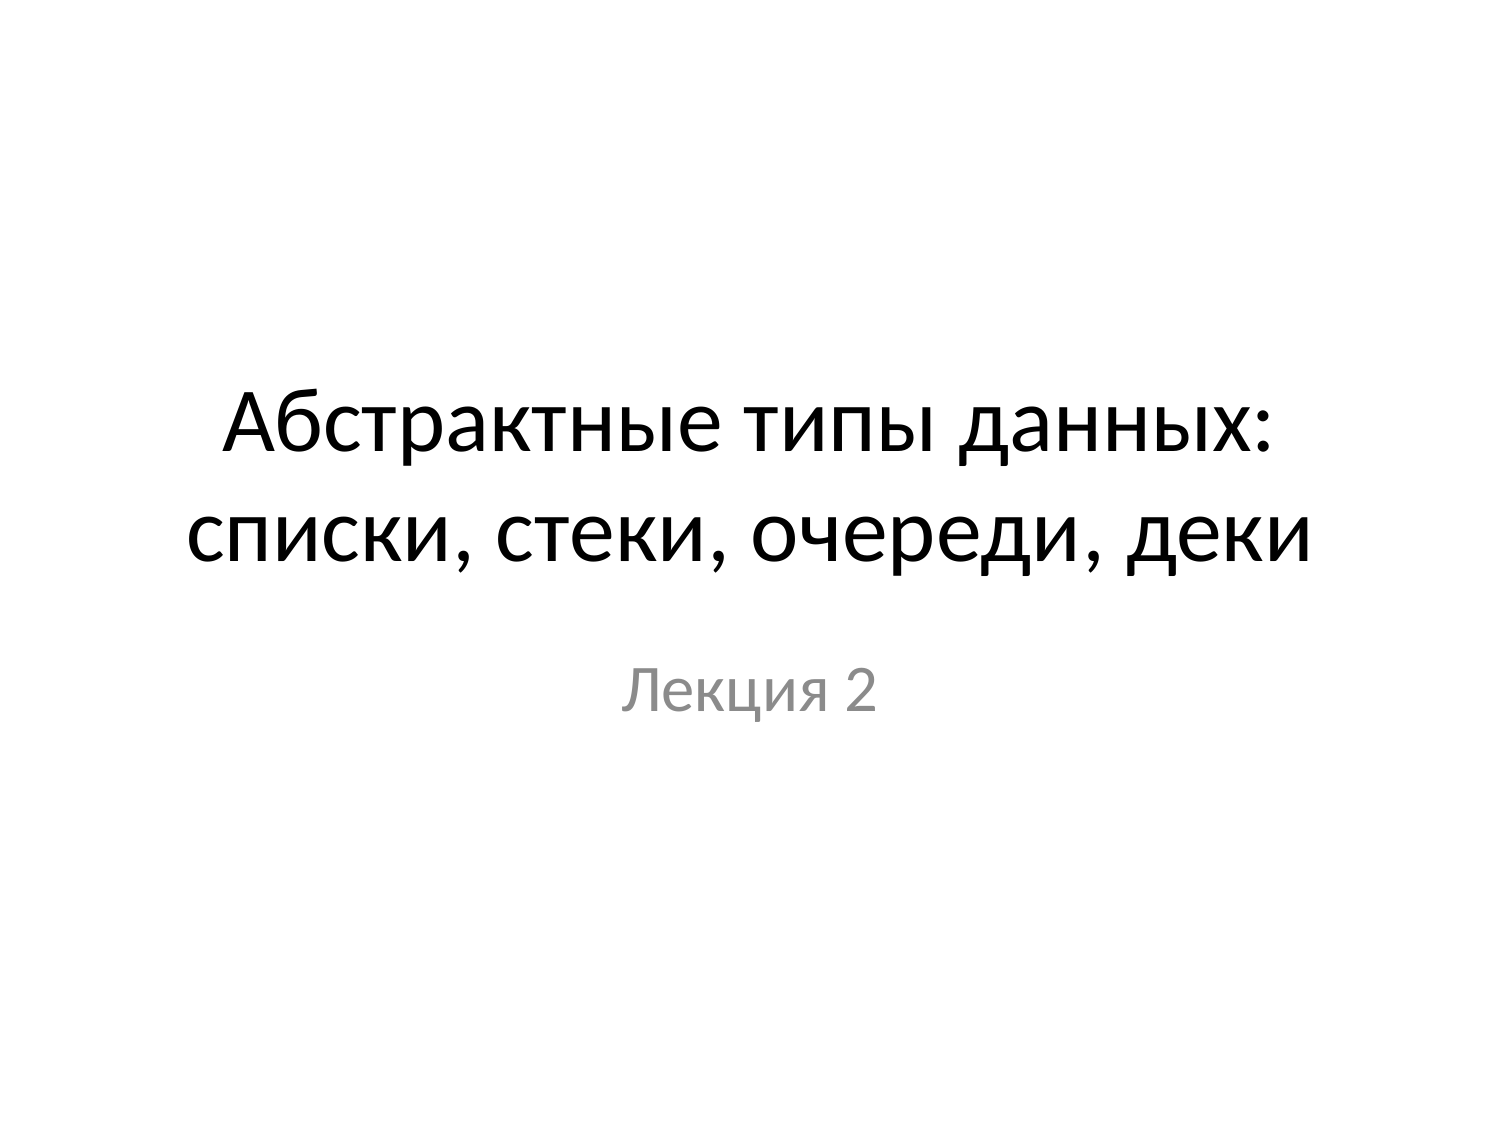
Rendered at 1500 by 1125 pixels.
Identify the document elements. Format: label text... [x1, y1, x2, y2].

title Абстрактные типы данных: списки, стеки, очереди, деки [112, 349, 1388, 591]
subtitle Лекция 2 [225, 637, 1275, 925]
